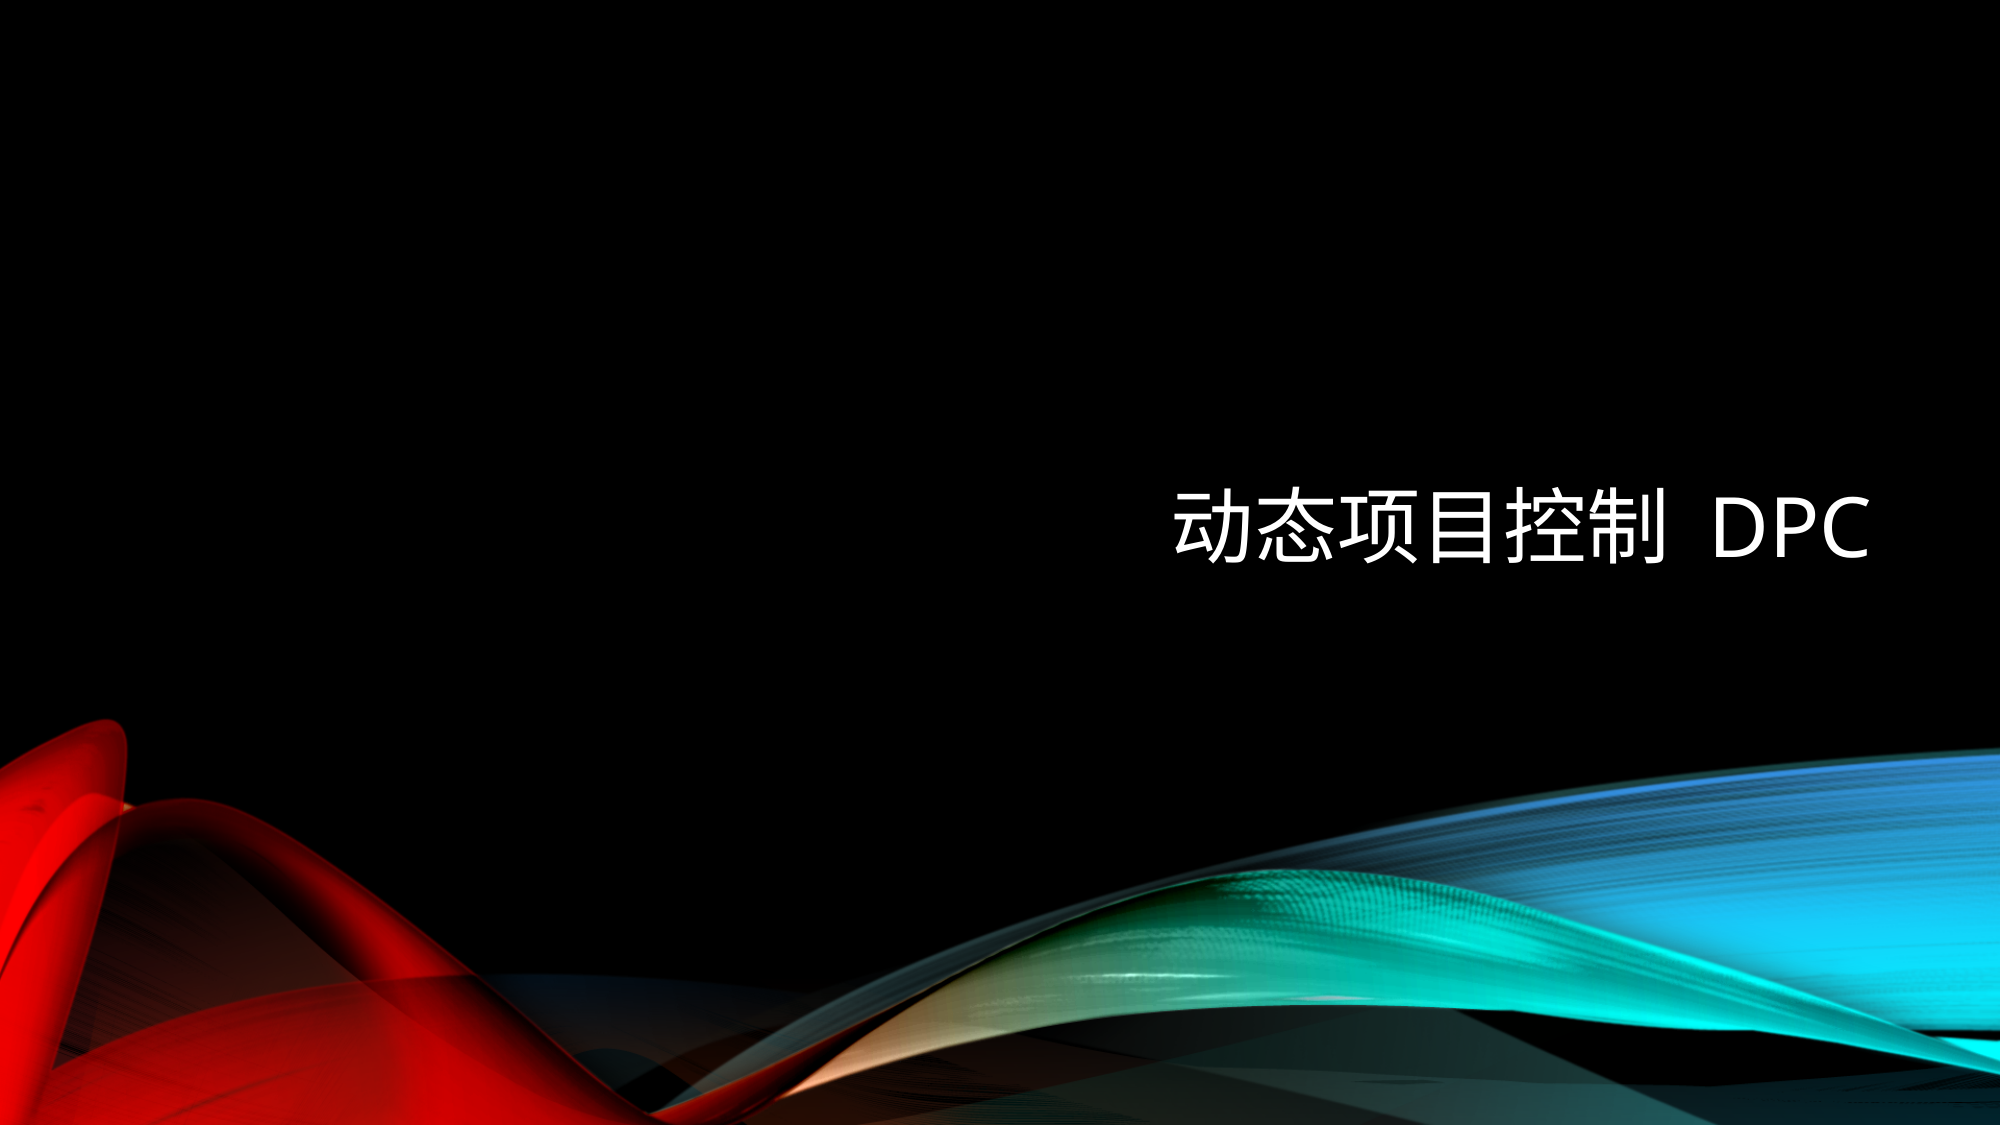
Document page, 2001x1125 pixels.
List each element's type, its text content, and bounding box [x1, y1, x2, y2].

title 动态项目控制 DPC [112, 123, 1888, 584]
picture [0, 717, 2000, 1125]
